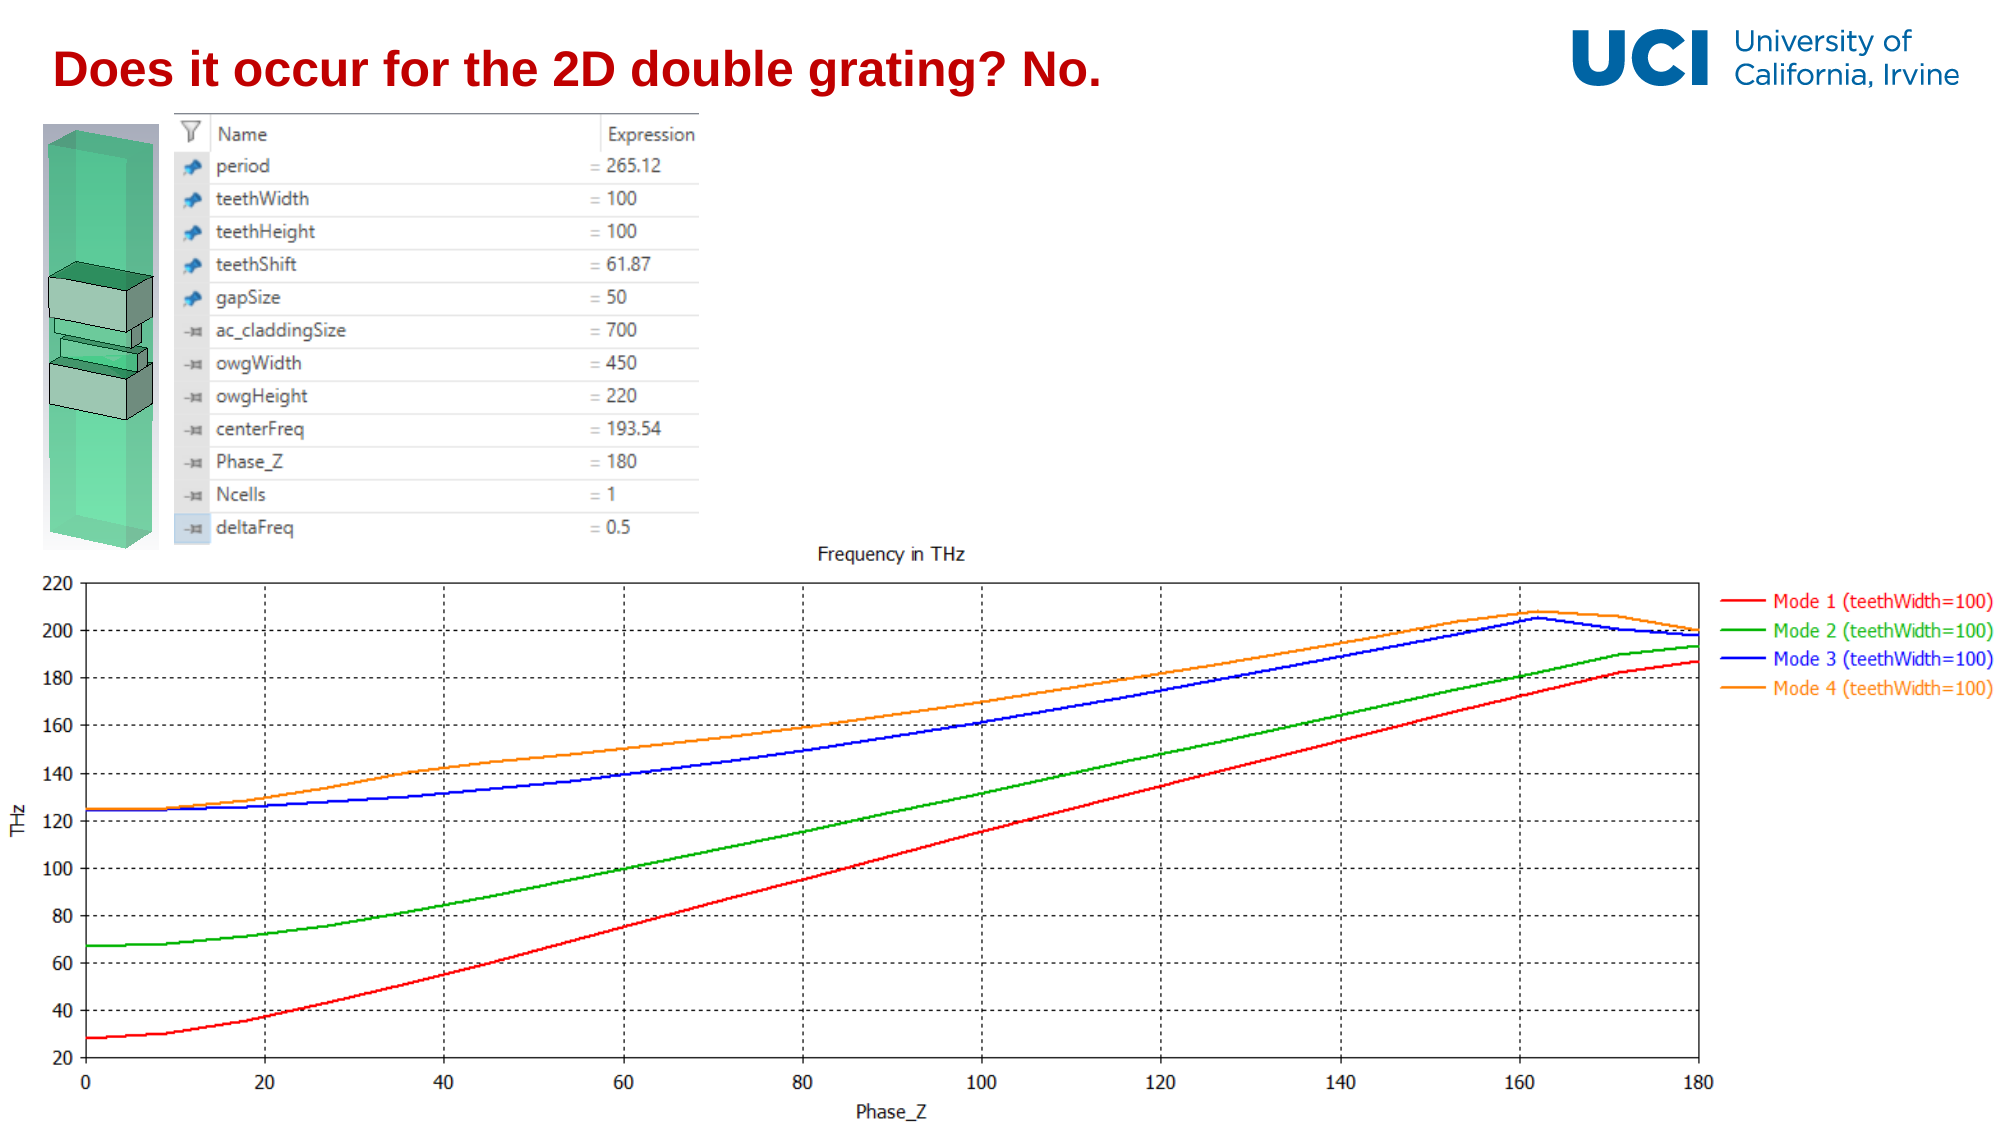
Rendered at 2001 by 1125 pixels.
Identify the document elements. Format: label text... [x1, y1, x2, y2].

picture [0, 113, 2000, 1125]
title Does it occur for the 2D double grating? No. [37, 32, 1400, 100]
picture [1572, 29, 1959, 88]
